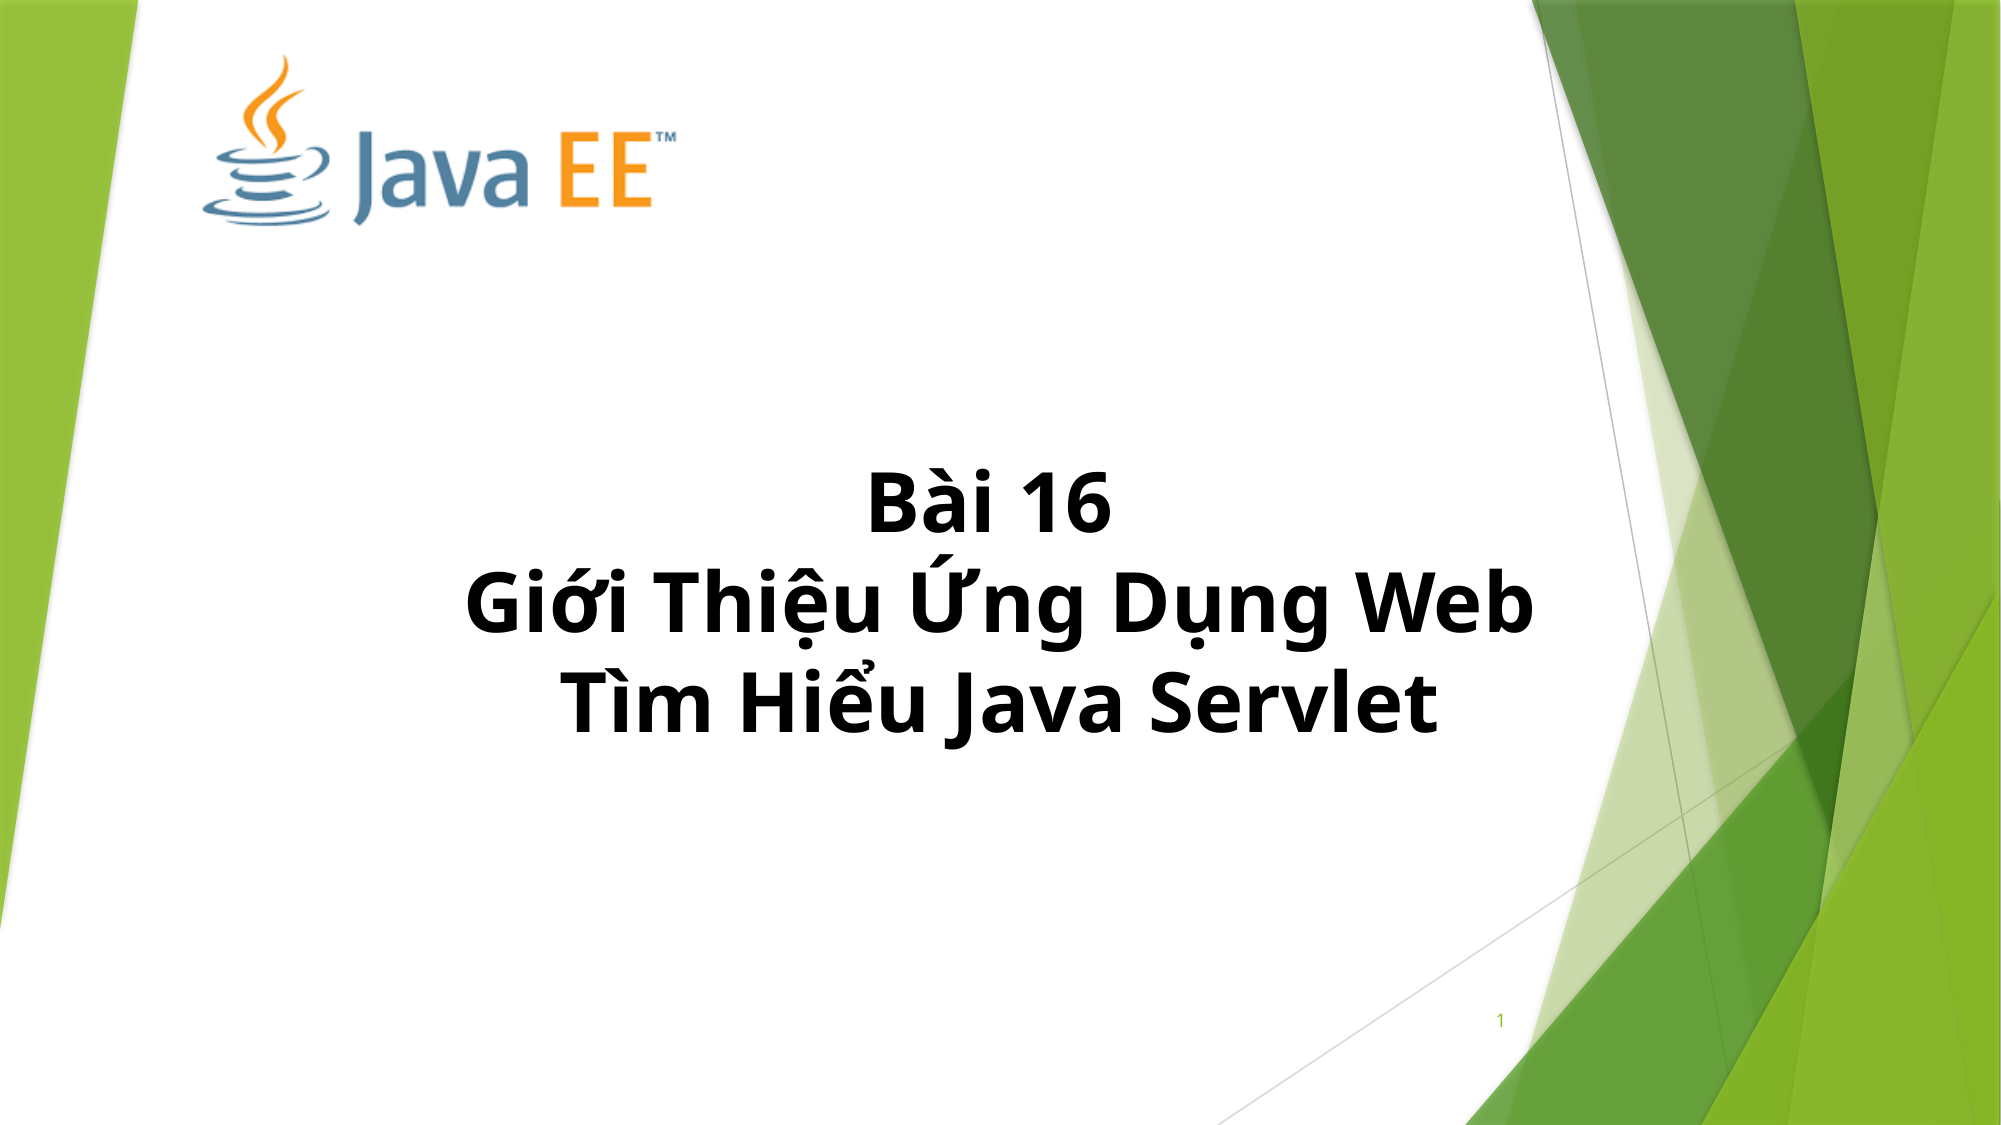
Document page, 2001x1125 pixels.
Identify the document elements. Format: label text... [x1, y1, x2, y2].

title Bài 16 Giới Thiệu Ứng Dụng Web Tìm Hiểu Java Servlet [249, 345, 1750, 757]
slide_number 1 [1409, 991, 1522, 1051]
picture [172, 27, 712, 257]
